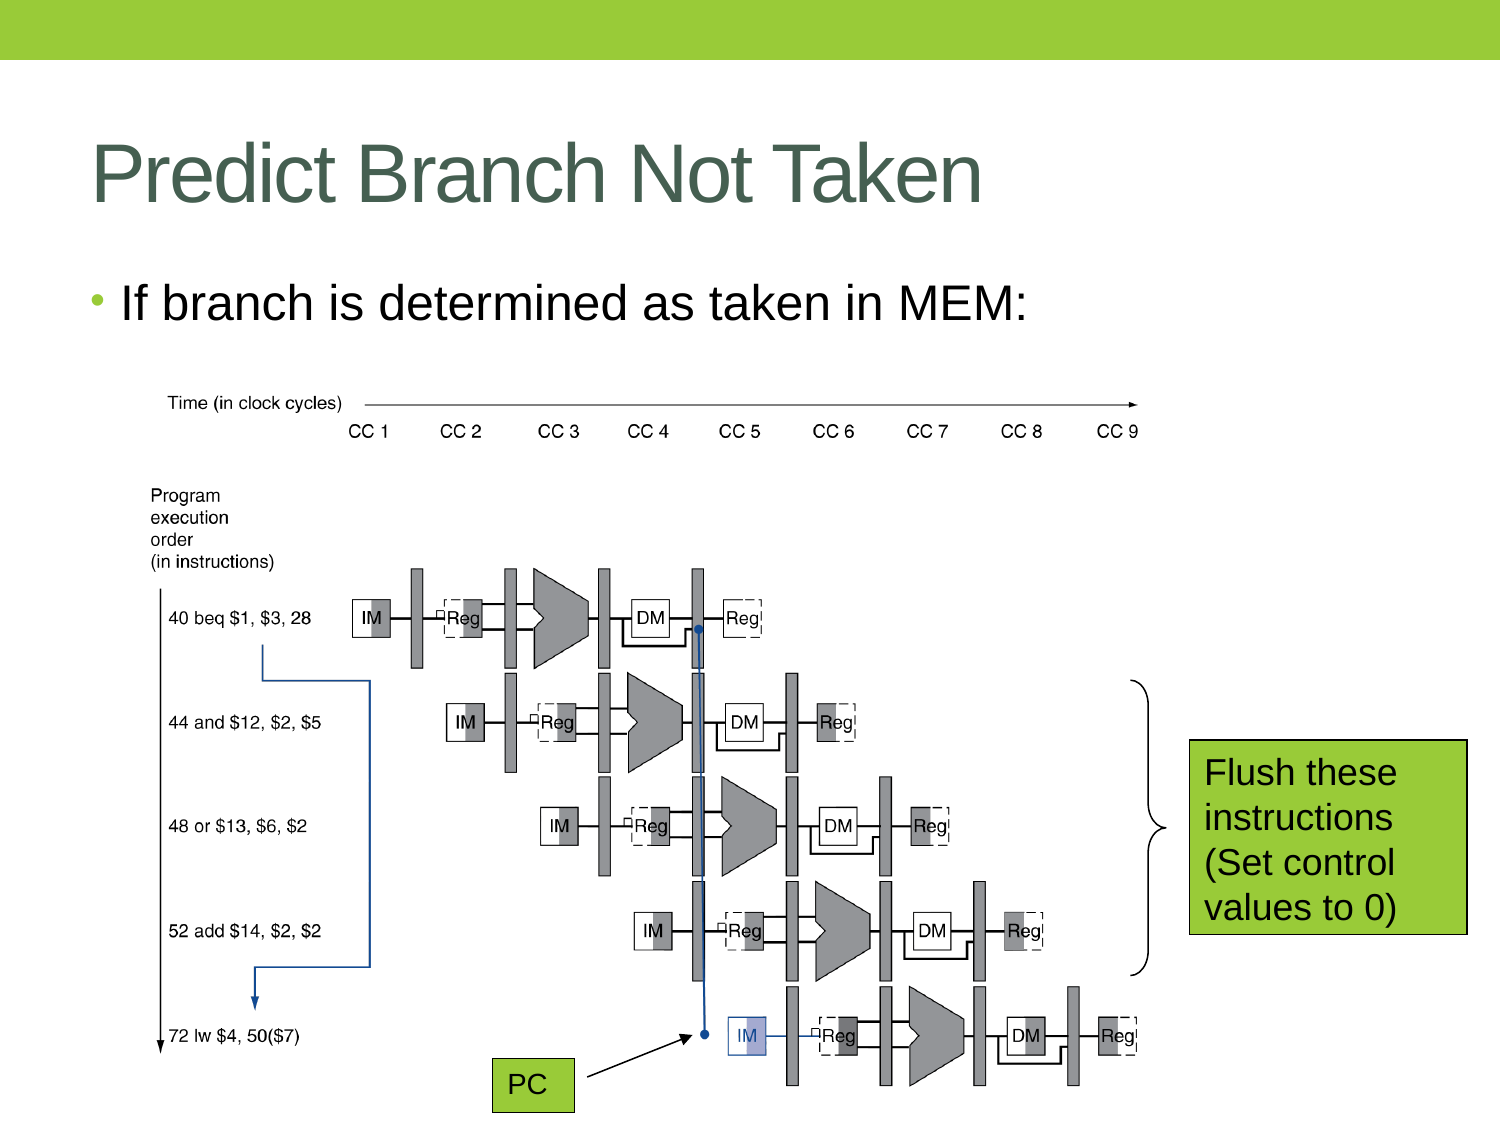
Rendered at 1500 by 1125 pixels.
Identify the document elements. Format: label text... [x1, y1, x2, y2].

text_box Flush these instructions (Set control values to 0) [1189, 740, 1467, 935]
text_box [1146, 693, 1166, 963]
title Predict Branch Not Taken [75, 87, 1425, 250]
list If branch is determined as taken in MEM: [75, 262, 1425, 1063]
text_box PC [492, 1094, 575, 1113]
picture [149, 393, 1138, 1087]
